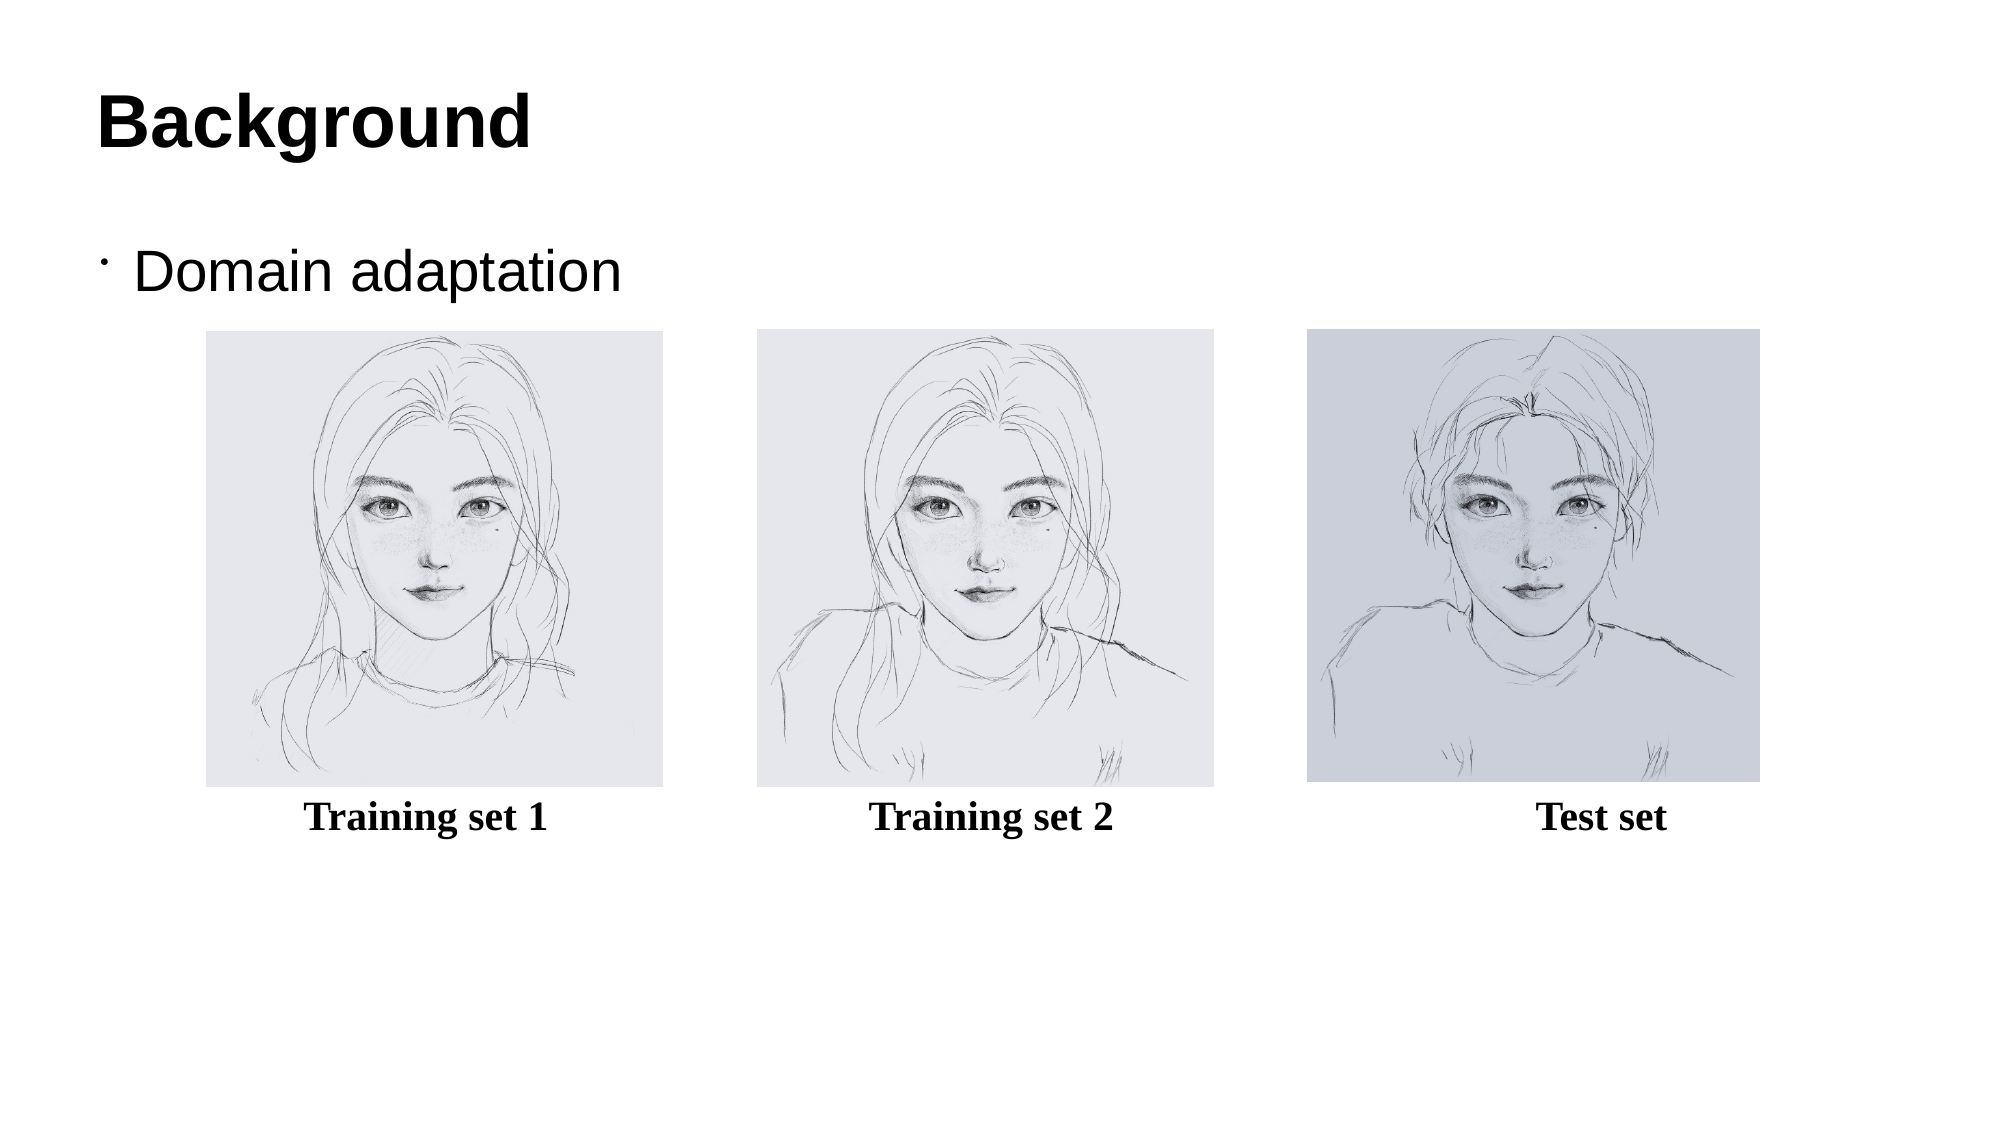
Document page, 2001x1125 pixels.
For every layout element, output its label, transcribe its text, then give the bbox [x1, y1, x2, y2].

text_box Training set 2 [866, 796, 1134, 840]
text_box Training set 1 [301, 796, 569, 840]
title Background [94, 70, 550, 231]
text_box Domain adaptation [93, 231, 663, 304]
text_box Test set [1533, 791, 1670, 839]
picture [1307, 329, 1760, 782]
picture [206, 329, 664, 787]
picture [756, 329, 1214, 787]
